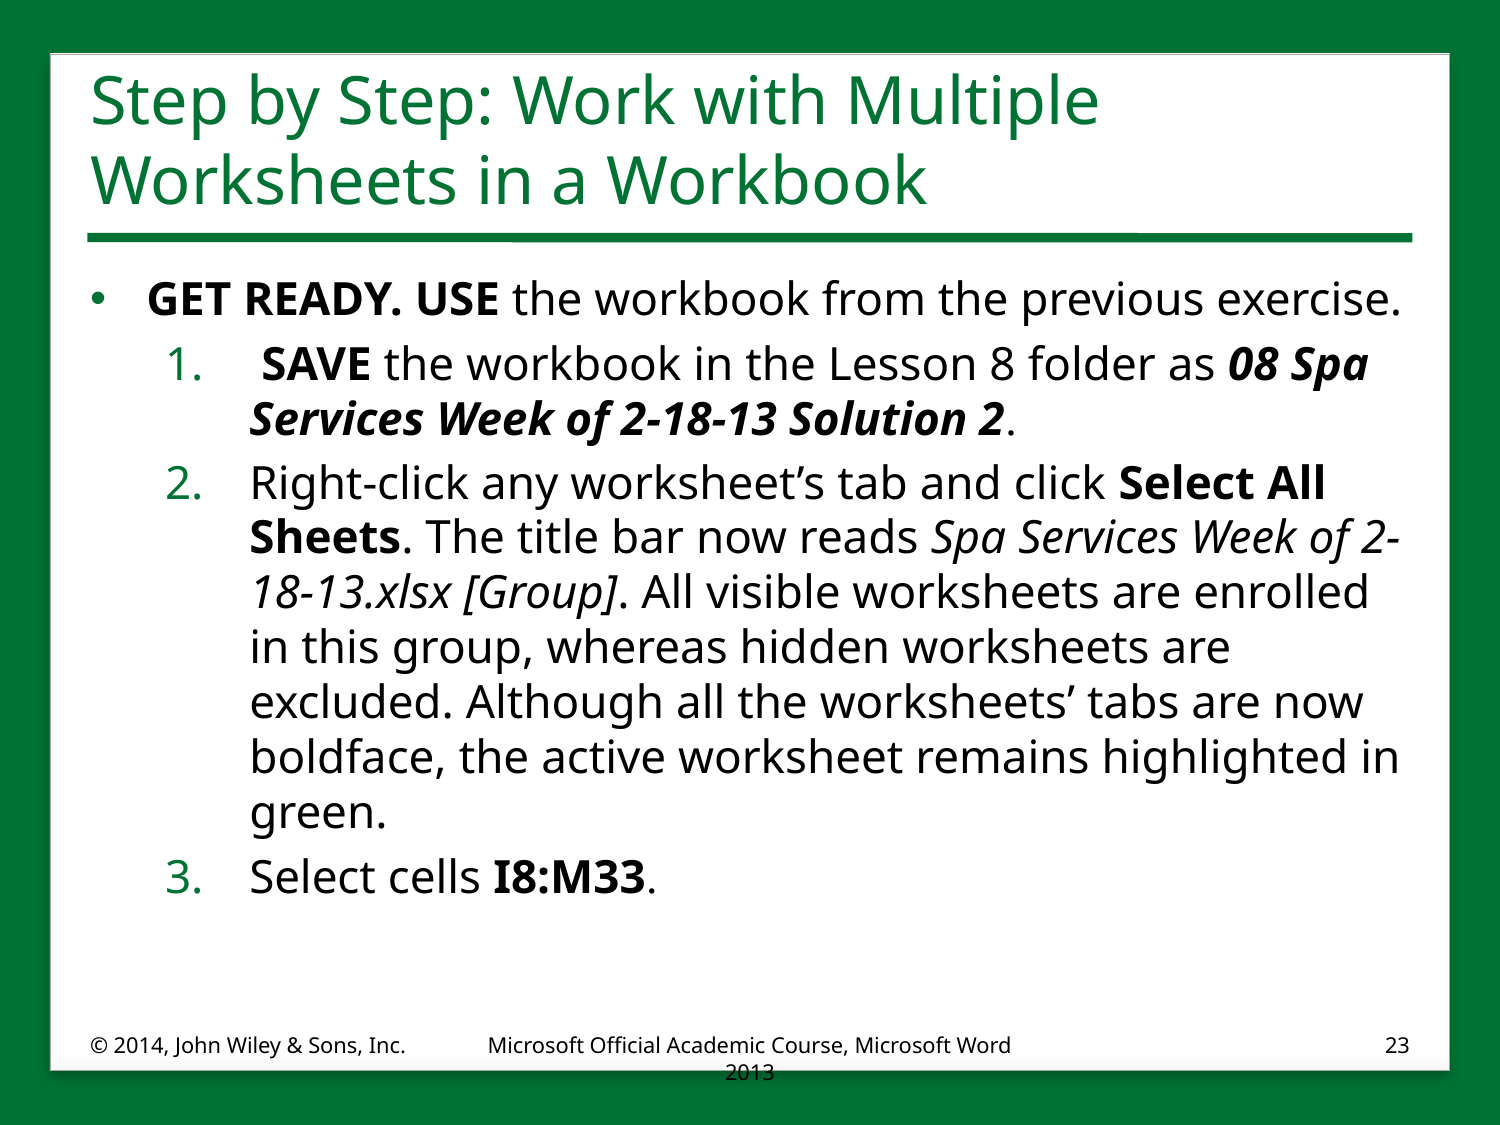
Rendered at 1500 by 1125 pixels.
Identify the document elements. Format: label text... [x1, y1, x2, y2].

title Step by Step: Work with Multiple Worksheets in a Workbook [74, 74, 1426, 226]
slide_number © 2014, John Wiley & Sons, Inc. [74, 1024, 426, 1103]
footer Microsoft Official Academic Course, Microsoft Word 2013 [449, 1024, 1051, 1103]
slide_number 23 [1074, 1024, 1426, 1103]
list GET READY. USE the workbook from the previous exercise. SAVE the workbook in the Lesson 8 folder as 08 Spa Services Week of 2-18-13 Solution 2. Right-click any worksheet’s tab and click Select All Sheets. The title bar now reads Spa Services Week of 2-18-13.xlsx [Group]. All visible worksheets are enrolled in this group, whereas hidden worksheets are excluded. Although all the worksheets’ tabs are now boldface, the active worksheet remains highlighted in green. Select cells I8:M33. [75, 262, 1425, 1063]
